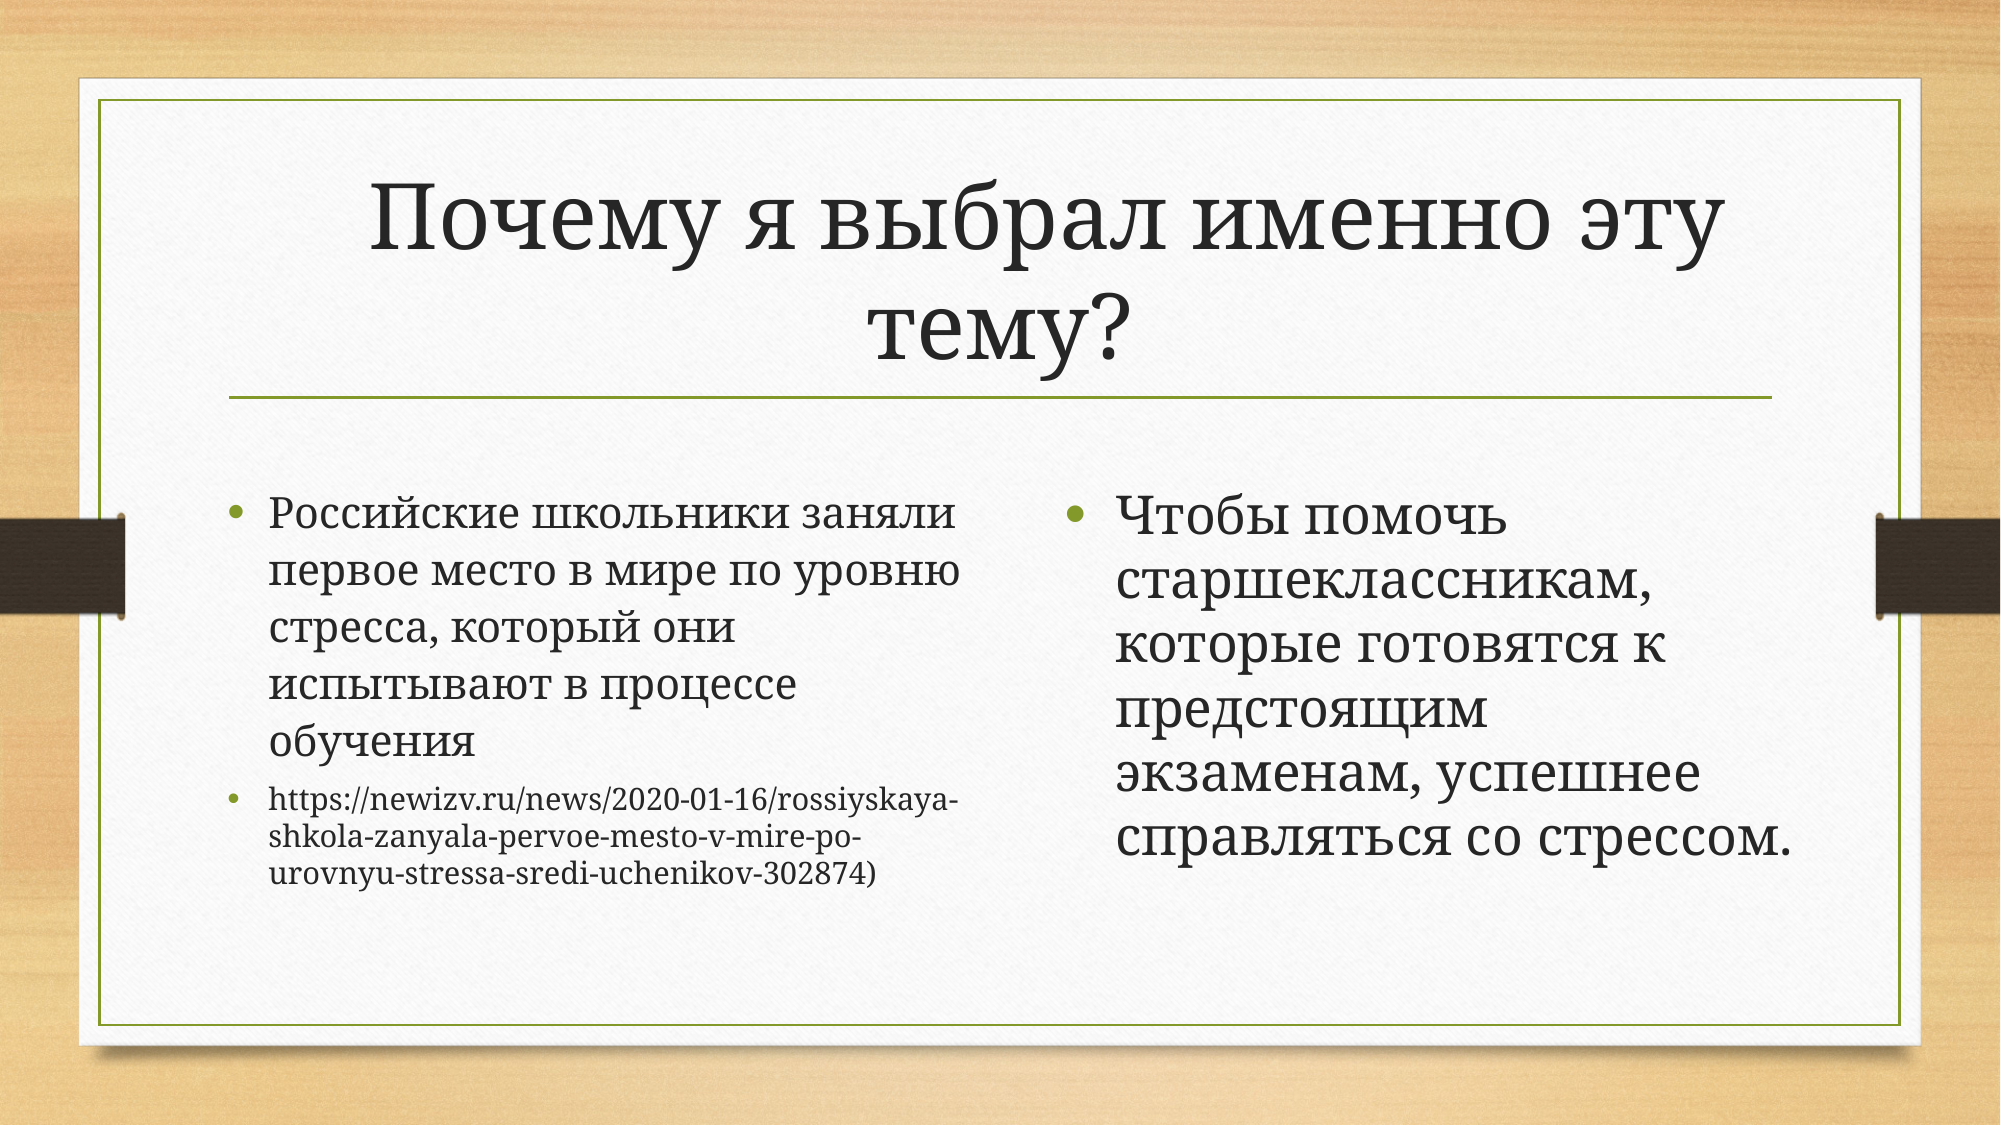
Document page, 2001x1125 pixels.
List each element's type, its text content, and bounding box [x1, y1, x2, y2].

list Чтобы помочь старшеклассникам, которые готовятся к предстоящим экзаменам, успешнее справляться со стрессом. [1049, 473, 1824, 906]
picture [0, 0, 2001, 1125]
list Российские школьники заняли первое место в мире по уровню стресса, который они испытывают в процессе обучения https://newizv.ru/news/2020-01-16/rossiyskaya-shkola-zanyala-pervoe-mesto-v-mire-po-urovnyu-stressa-sredi-uchenikov-302874) [212, 473, 987, 906]
title Почему я выбрал именно эту тему? [212, 161, 1788, 375]
